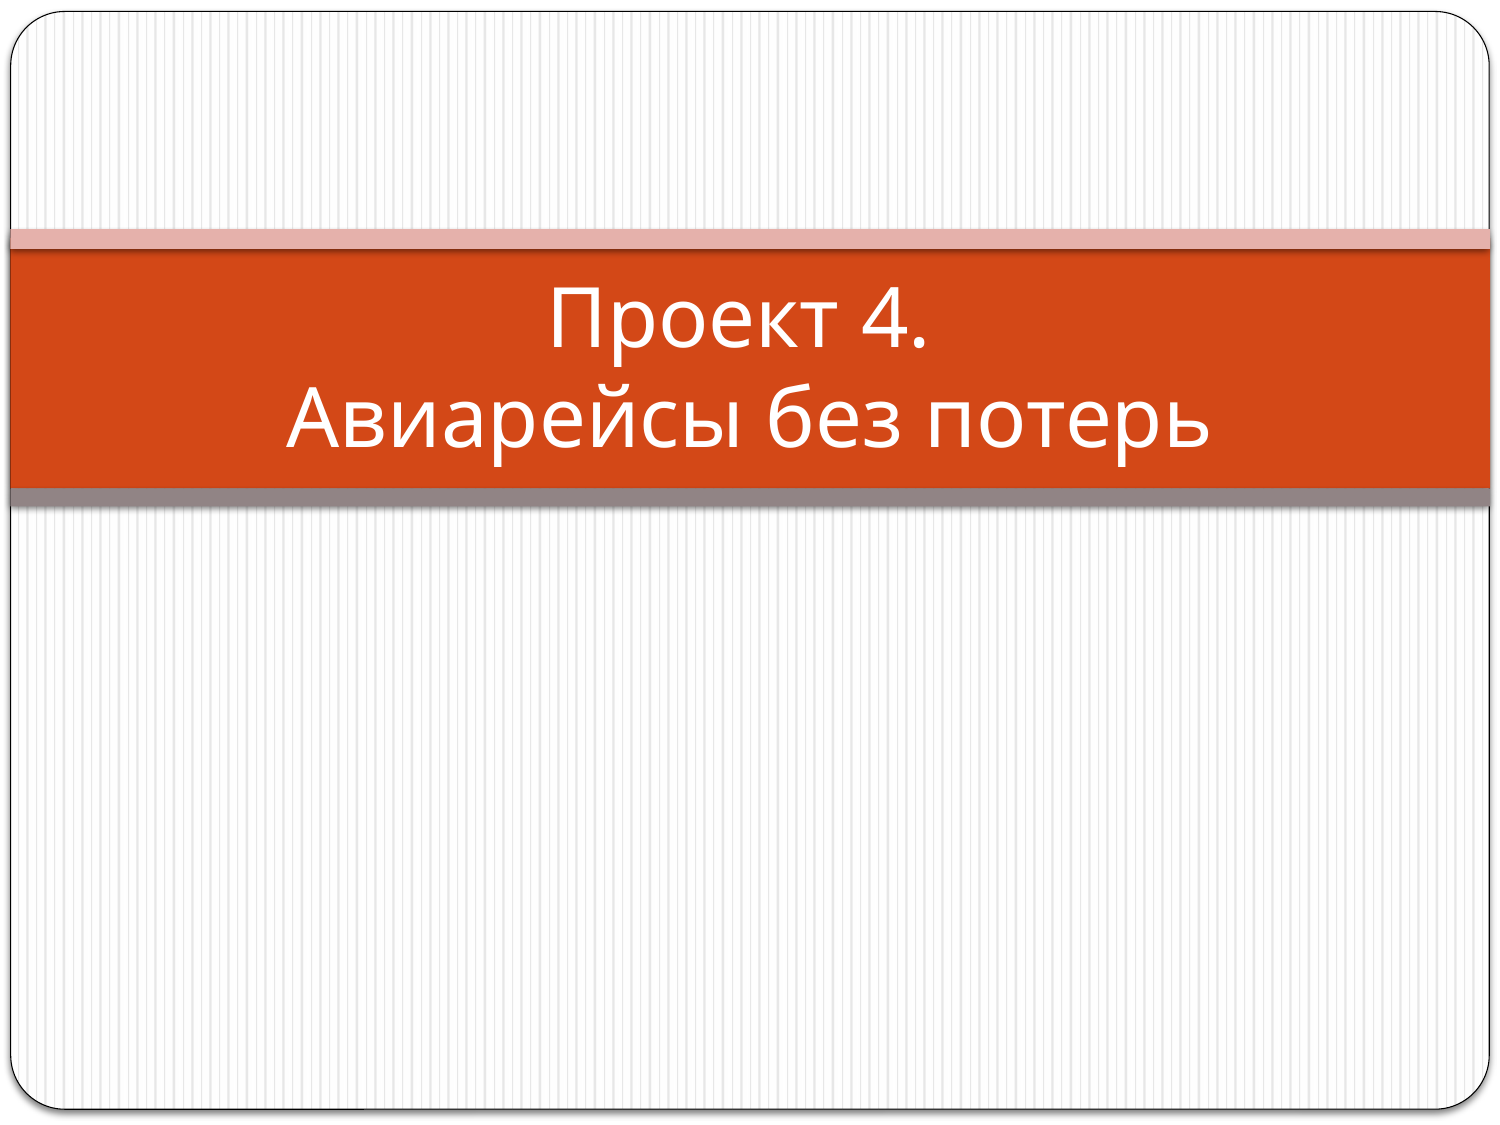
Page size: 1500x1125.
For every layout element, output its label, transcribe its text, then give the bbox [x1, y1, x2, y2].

title Проект 4. Авиарейсы без потерь [75, 247, 1425, 489]
